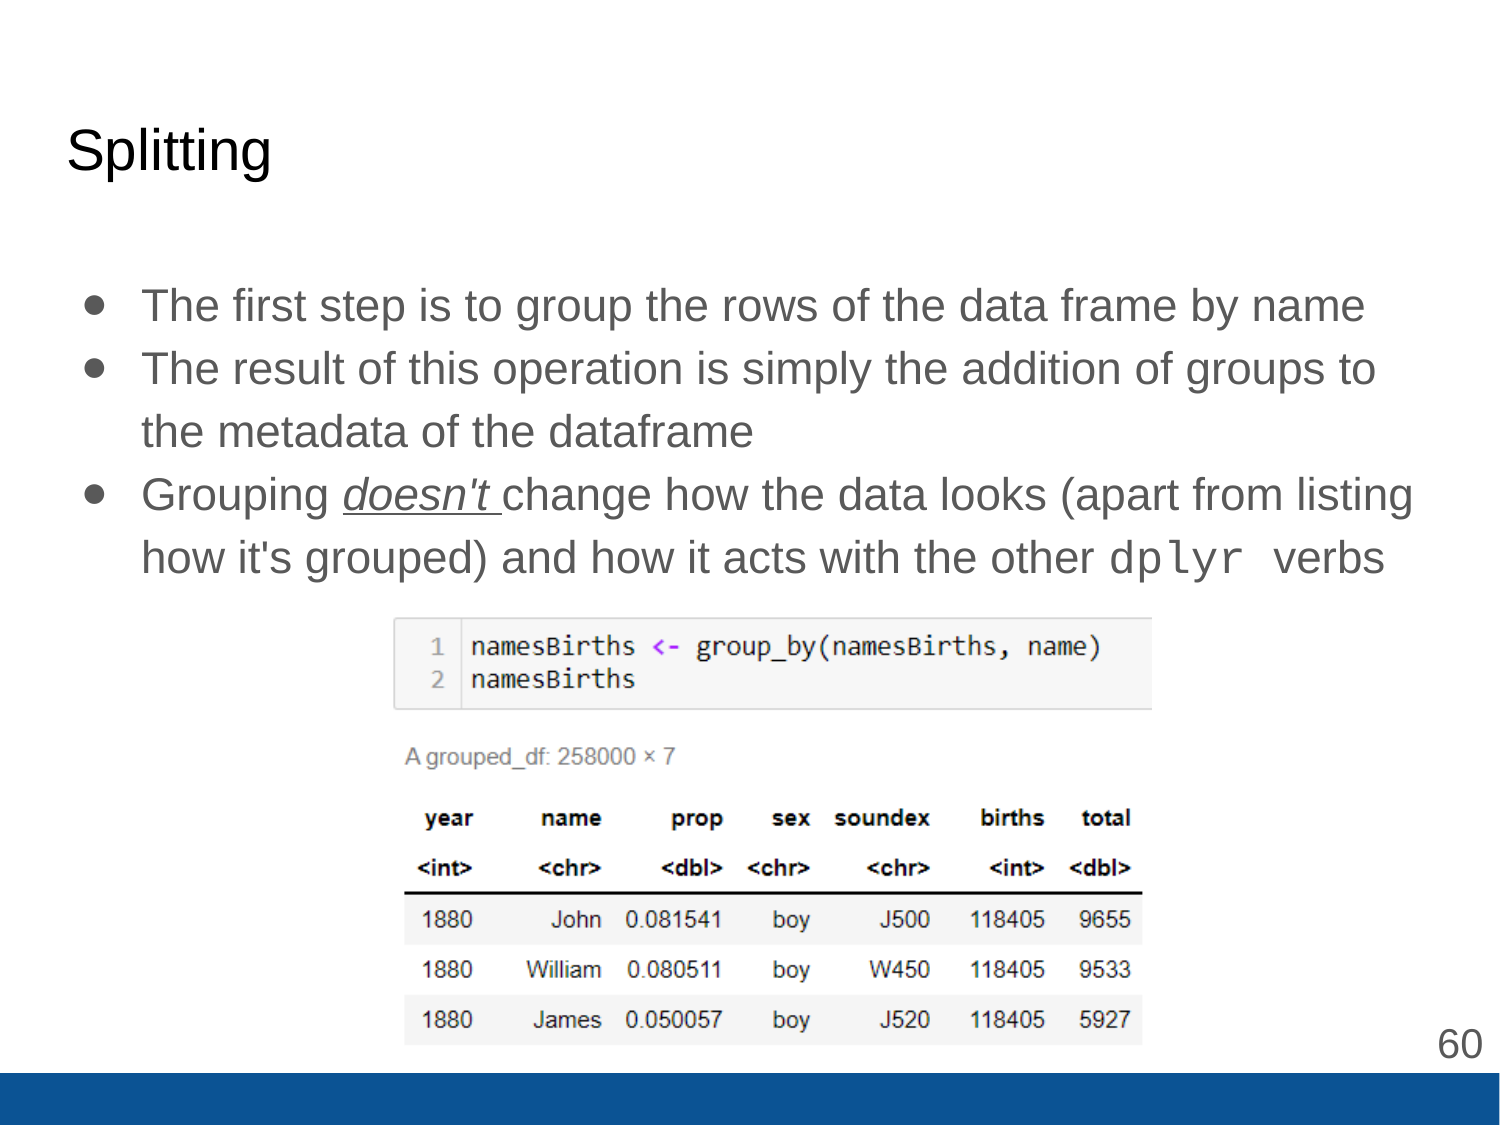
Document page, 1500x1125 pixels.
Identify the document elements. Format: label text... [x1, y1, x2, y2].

slide_number ‹#› [1402, 999, 1499, 1086]
picture [389, 613, 1153, 1050]
list The first step is to group the rows of the data frame by name The result of this operation is simply the addition of groups to the metadata of the dataframe Grouping doesn't change how the data looks (apart from listing how it's grouped) and how it acts with the other dplyr verbs [51, 252, 1449, 1000]
title Splitting [51, 97, 1449, 223]
